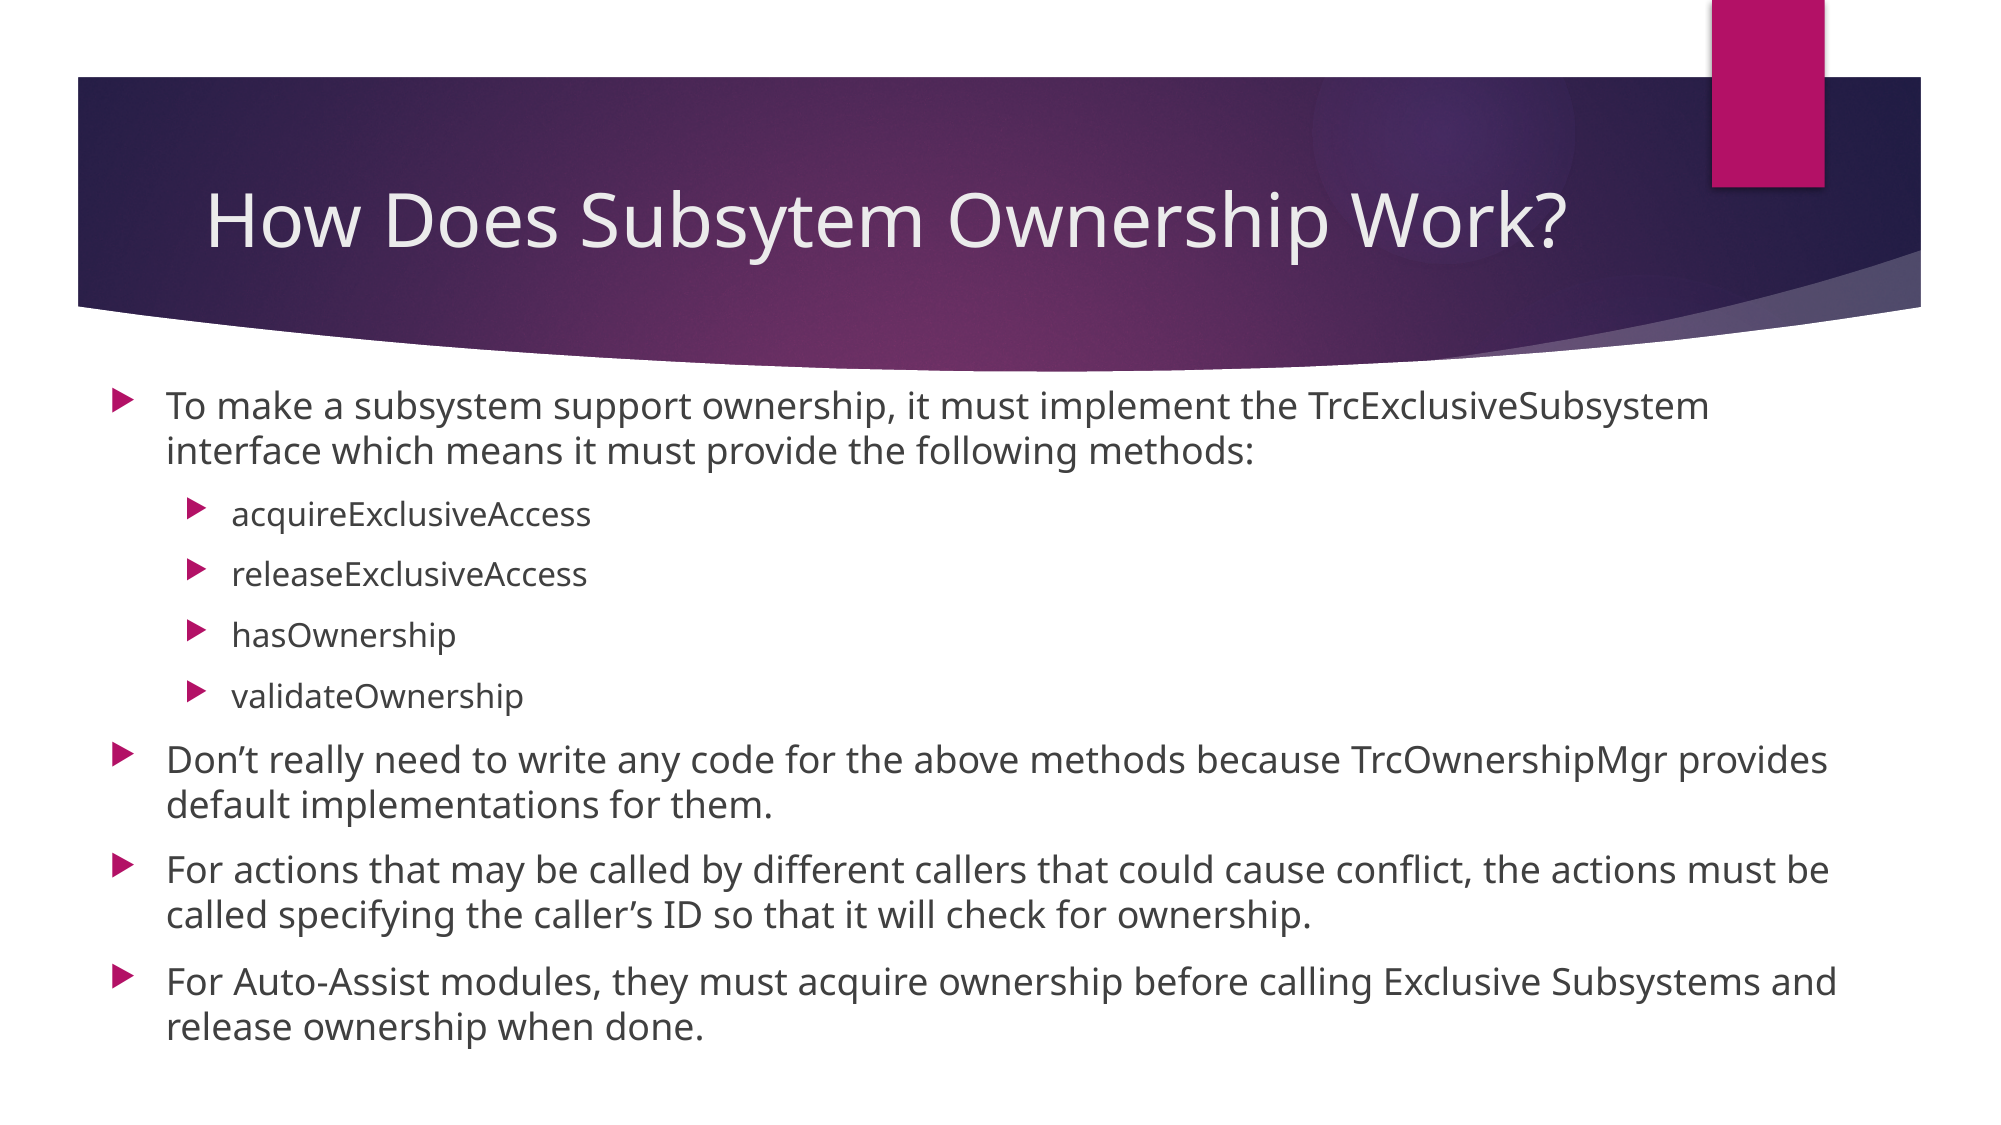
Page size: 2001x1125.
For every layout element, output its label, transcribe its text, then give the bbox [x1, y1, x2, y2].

title How Does Subsytem Ownership Work? [189, 159, 1627, 276]
list To make a subsystem support ownership, it must implement the TrcExclusiveSubsystem interface which means it must provide the following methods: acquireExclusiveAccess releaseExclusiveAccess hasOwnership validateOwnership Don’t really need to write any code for the above methods because TrcOwnershipMgr provides default implementations for them. For actions that may be called by different callers that could cause conflict, the actions must be called specifying the caller’s ID so that it will check for ownership. For Auto-Assist modules, they must acquire ownership before calling Exclusive Subsystems and release ownership when done. [94, 374, 1892, 1113]
